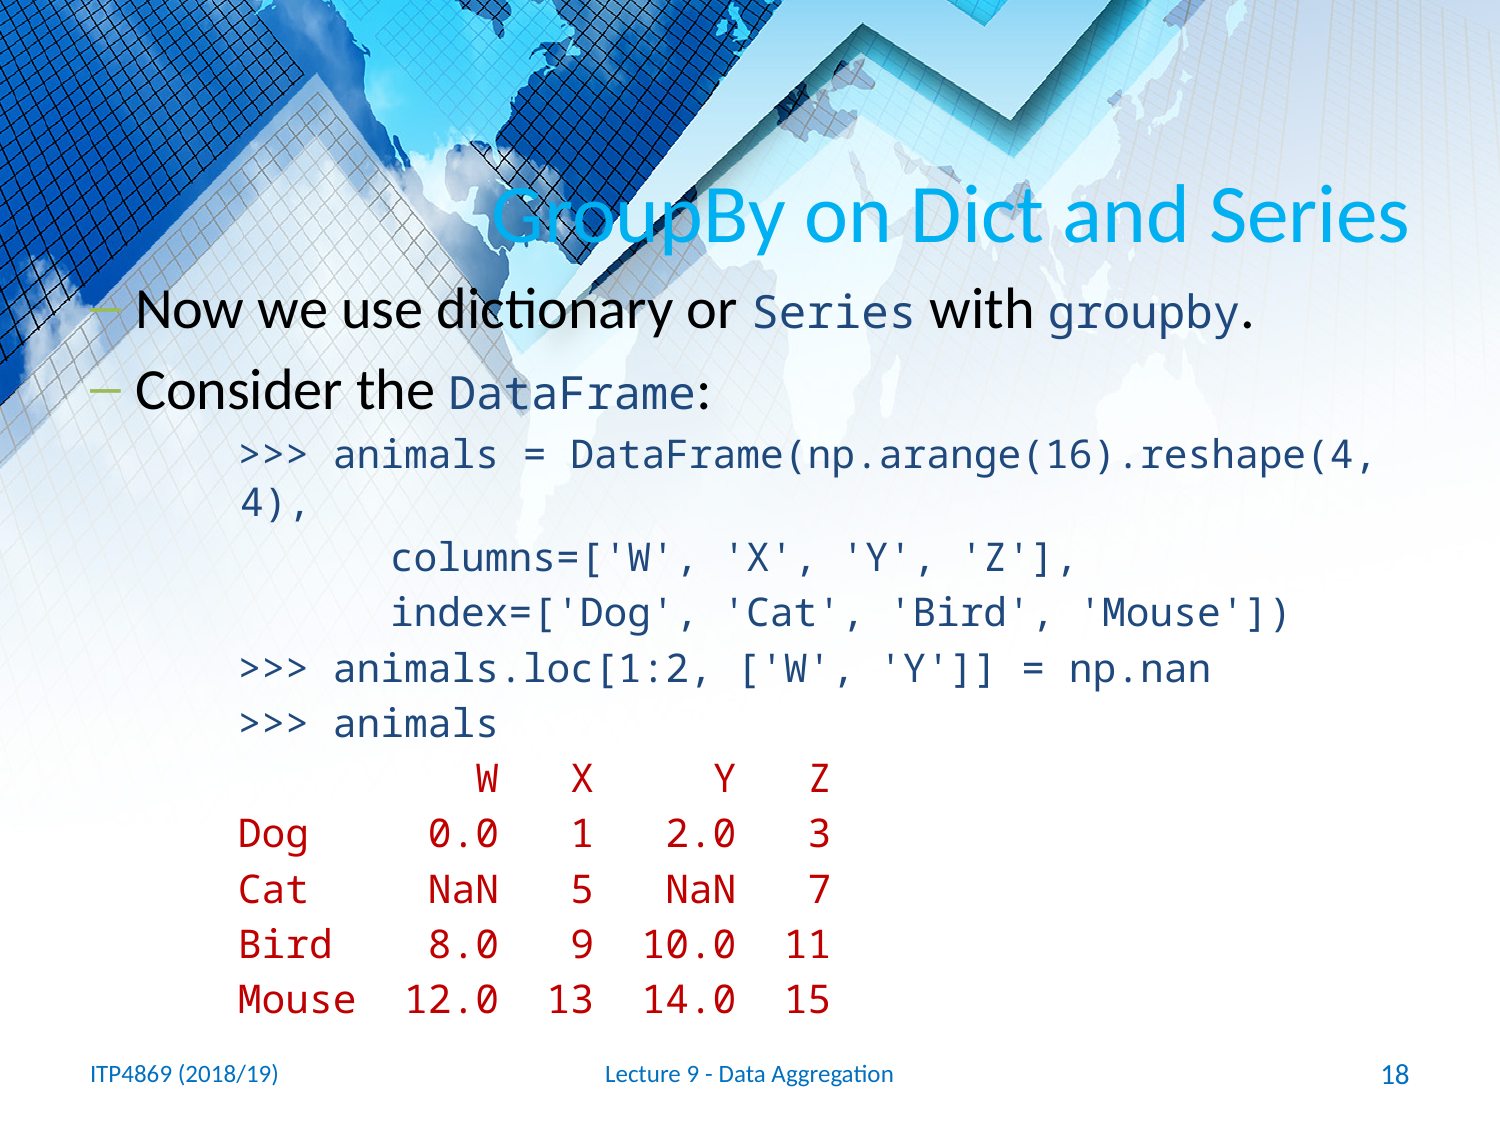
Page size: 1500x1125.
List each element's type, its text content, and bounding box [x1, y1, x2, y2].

picture [0, 0, 1500, 1125]
slide_number 18 [1074, 1042, 1425, 1103]
list Now we use dictionary or Series with groupby. Consider the DataFrame: >>> animals = DataFrame(np.arange(16).reshape(4, 4), columns=['W', 'X', 'Y', 'Z'], index=['Dog', 'Cat', 'Bird', 'Mouse']) >>> animals.loc[1:2, ['W', 'Y']] = np.nan >>> animals W X Y Z Dog 0.0 1 2.0 3 Cat NaN 5 NaN 7 Bird 8.0 9 10.0 11 Mouse 12.0 13 14.0 15 [75, 262, 1425, 1038]
title GroupBy on Dict and Series [73, 128, 1427, 290]
footer Lecture 9 - Data Aggregation [512, 1042, 988, 1103]
slide_number ITP4869 (2018/19) [75, 1042, 425, 1103]
